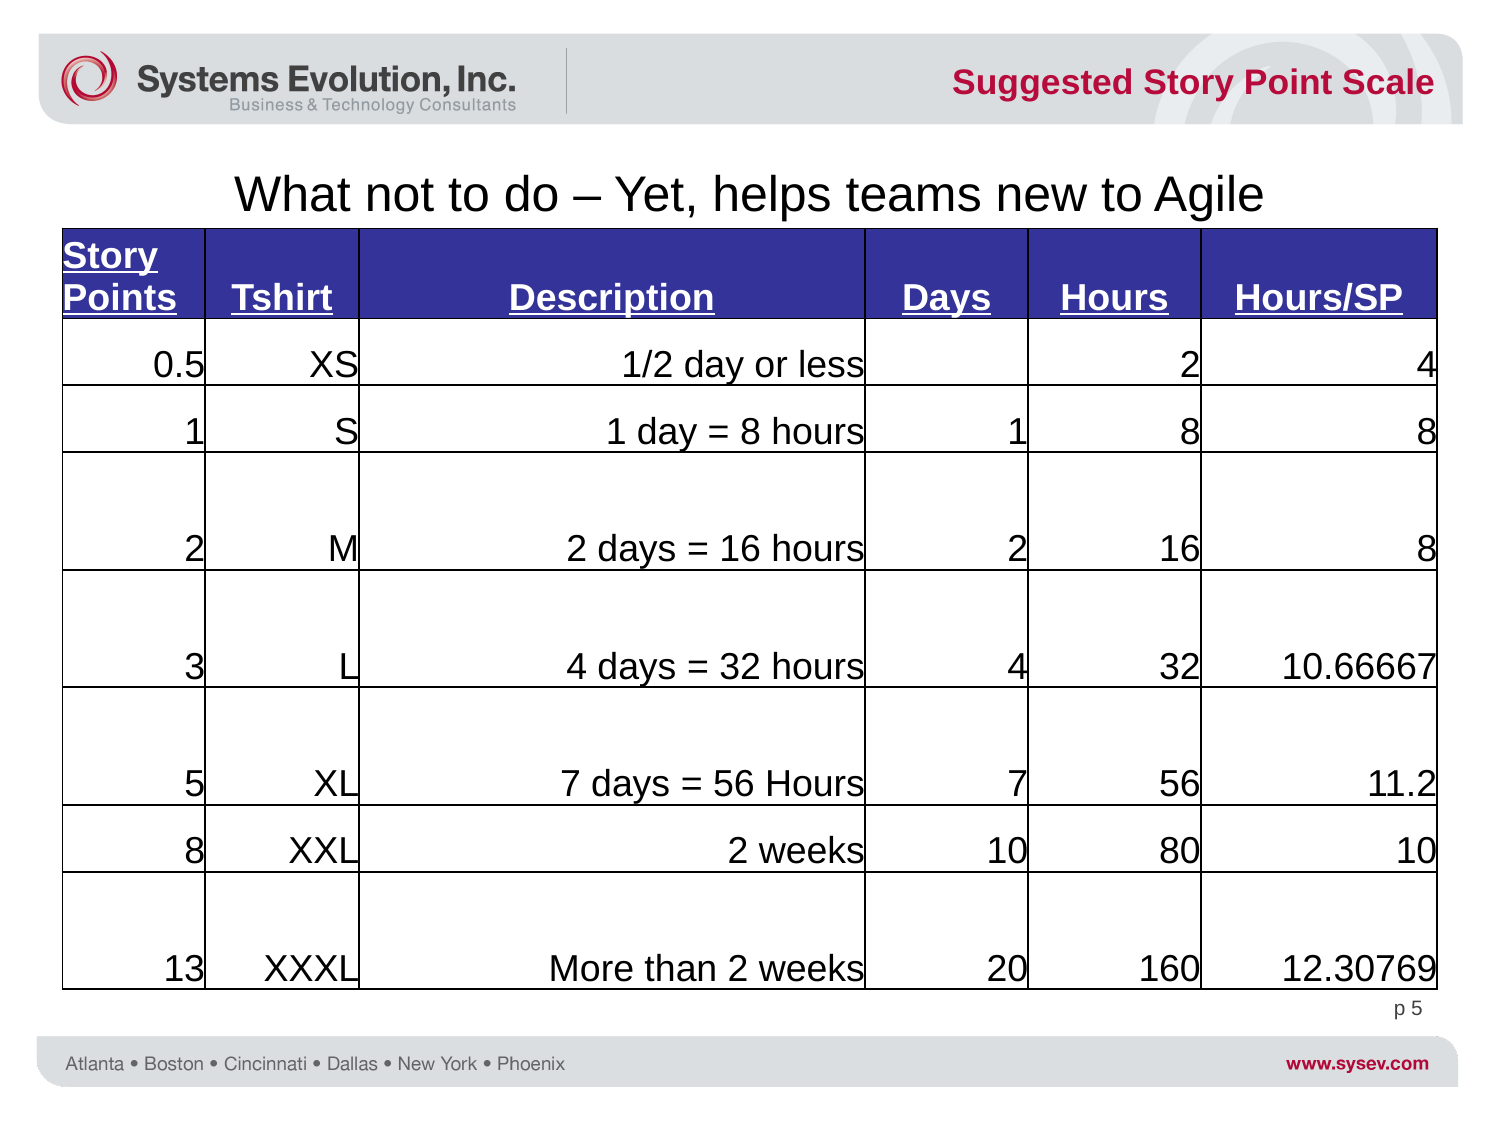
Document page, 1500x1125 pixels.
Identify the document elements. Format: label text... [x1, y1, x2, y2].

table_cell XS [206, 319, 358, 384]
table_cell S [206, 386, 358, 451]
table_cell 5 [63, 688, 204, 804]
table_cell 160 [1029, 873, 1200, 988]
table_cell More than 2 weeks [360, 873, 864, 988]
table_header Hours [1029, 230, 1200, 318]
table_cell 3 [63, 571, 204, 686]
text_box Suggested Story Point Scale [570, 51, 1450, 109]
table_cell XL [206, 688, 358, 804]
picture [0, 0, 1500, 150]
table_cell 4 [866, 571, 1027, 686]
table_cell 32 [1029, 571, 1200, 686]
table_header Hours/SP [1202, 230, 1436, 318]
table_cell 4 [1202, 319, 1436, 384]
table_cell 8 [63, 806, 204, 871]
table_cell 7 days = 56 Hours [360, 688, 864, 804]
table_cell 16 [1029, 453, 1200, 569]
table_cell XXL [206, 806, 358, 871]
table_cell 1/2 day or less [360, 319, 864, 384]
table_cell [866, 319, 1027, 384]
table_header Tshirt [206, 230, 358, 318]
table_cell 56 [1029, 688, 1200, 804]
table_cell 1 [63, 386, 204, 451]
table_cell 2 [63, 453, 204, 569]
table_cell 1 [866, 386, 1027, 451]
table_cell 2 [1029, 319, 1200, 384]
picture [35, 1020, 1460, 1087]
table_cell 8 [1029, 386, 1200, 451]
table_cell L [206, 571, 358, 686]
table_cell 13 [63, 873, 204, 988]
table_cell 0.5 [63, 319, 204, 384]
table_cell XXXL [206, 873, 358, 988]
table_cell 2 days = 16 hours [360, 453, 864, 569]
table_cell 2 [866, 453, 1027, 569]
table_cell 10 [866, 806, 1027, 871]
table_cell 20 [866, 873, 1027, 988]
table_header Days [866, 230, 1027, 318]
table_cell 10 [1202, 806, 1436, 871]
table_cell 8 [1202, 453, 1436, 569]
table_cell 1 day = 8 hours [360, 386, 864, 451]
table_cell 80 [1029, 806, 1200, 871]
table_cell 7 [866, 688, 1027, 804]
table_cell 4 days = 32 hours [360, 571, 864, 686]
table_header Story Points [63, 230, 204, 318]
table_cell 12.30769 [1202, 873, 1436, 988]
table_cell 8 [1202, 386, 1436, 451]
table_cell 2 weeks [360, 806, 864, 871]
table_cell M [206, 453, 358, 569]
slide_number p 5 [1125, 990, 1438, 1038]
text_box What not to do – Yet, helps teams new to Agile [62, 154, 1438, 230]
table_header Description [360, 230, 864, 318]
table_cell 10.66667 [1202, 571, 1436, 686]
table_cell 11.2 [1202, 688, 1436, 804]
